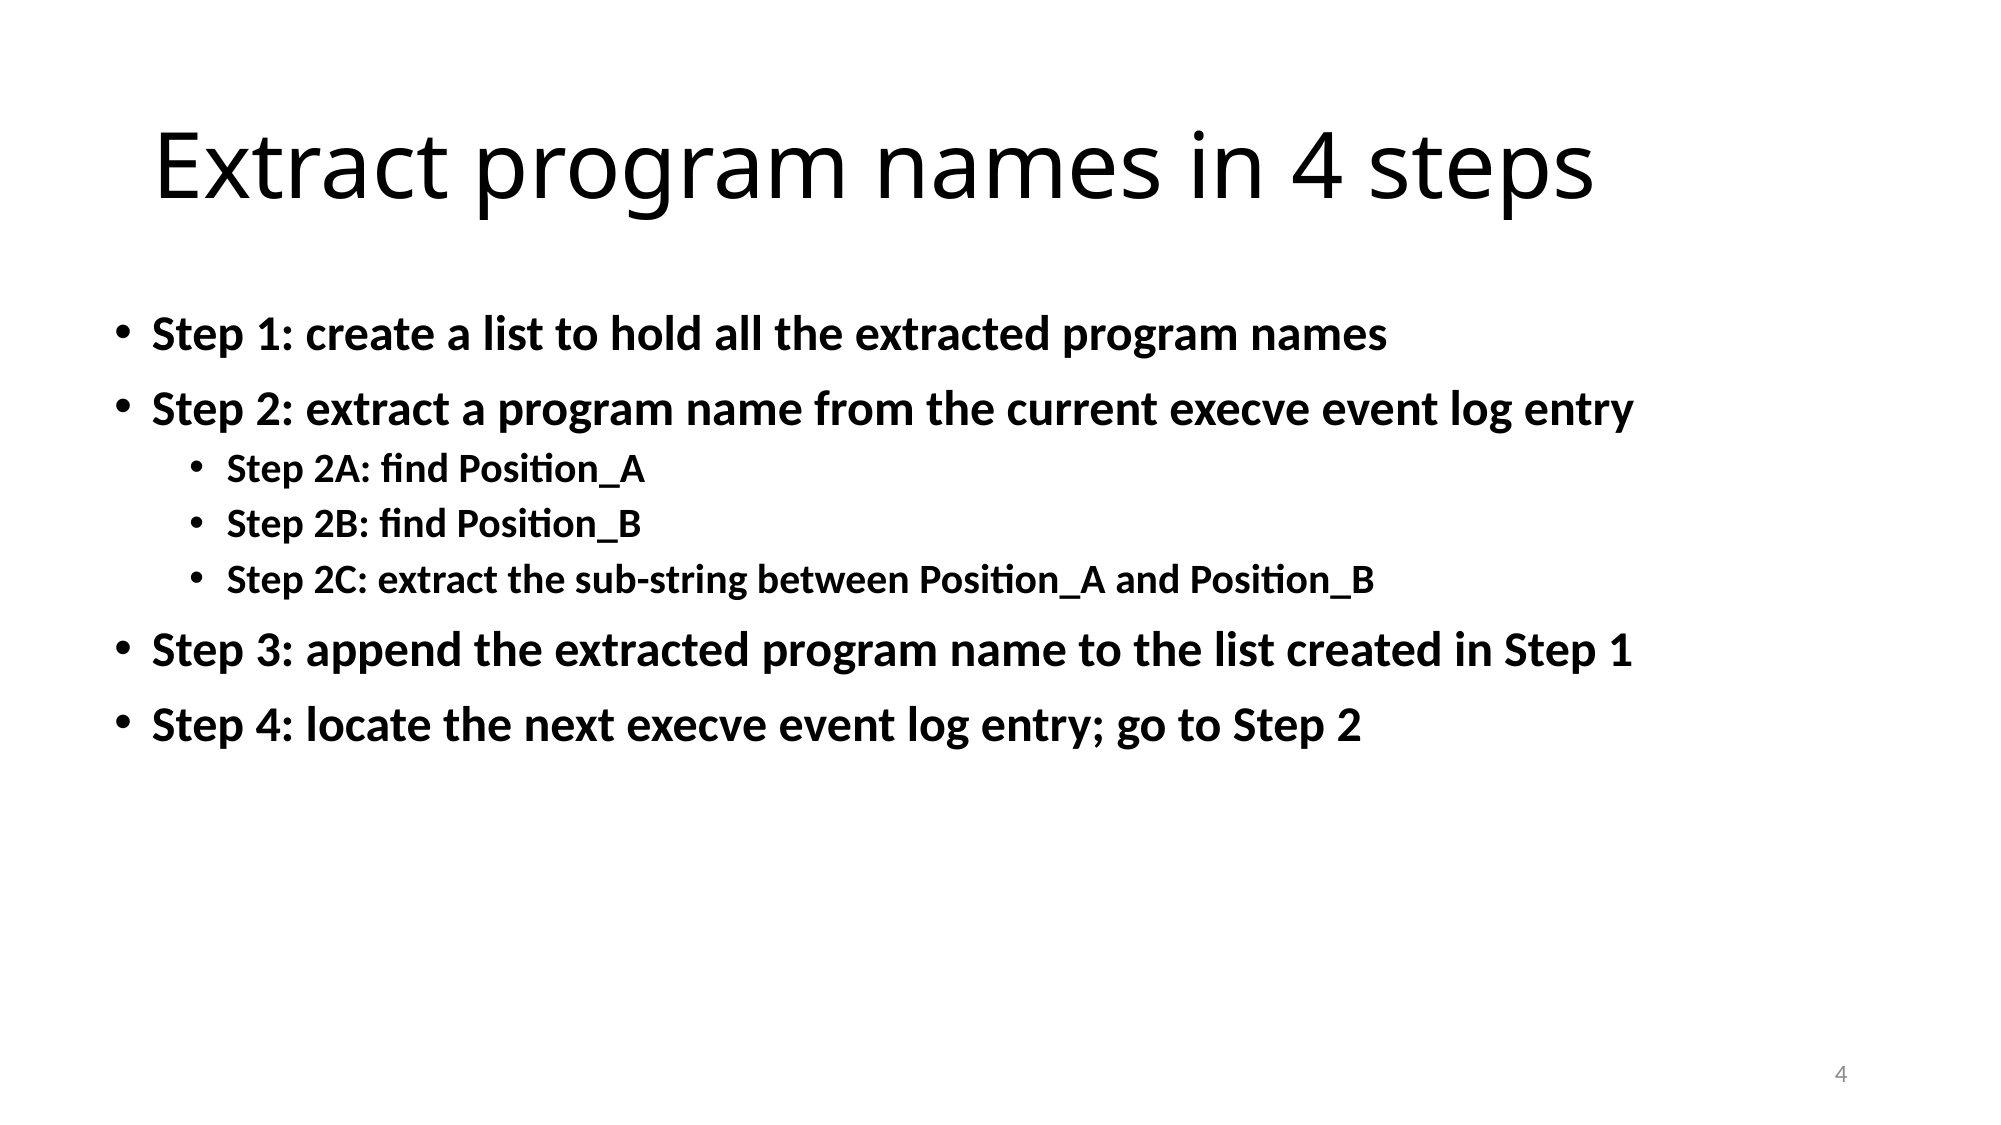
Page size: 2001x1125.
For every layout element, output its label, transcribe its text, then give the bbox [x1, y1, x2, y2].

slide_number 4 [1412, 1042, 1863, 1103]
list Step 1: create a list to hold all the extracted program names Step 2: extract a program name from the current execve event log entry Step 2A: find Position_A Step 2B: find Position_B Step 2C: extract the sub-string between Position_A and Position_B Step 3: append the extracted program name to the list created in Step 1 Step 4: locate the next execve event log entry; go to Step 2 [99, 299, 1863, 1014]
title Extract program names in 4 steps [137, 59, 1863, 278]
